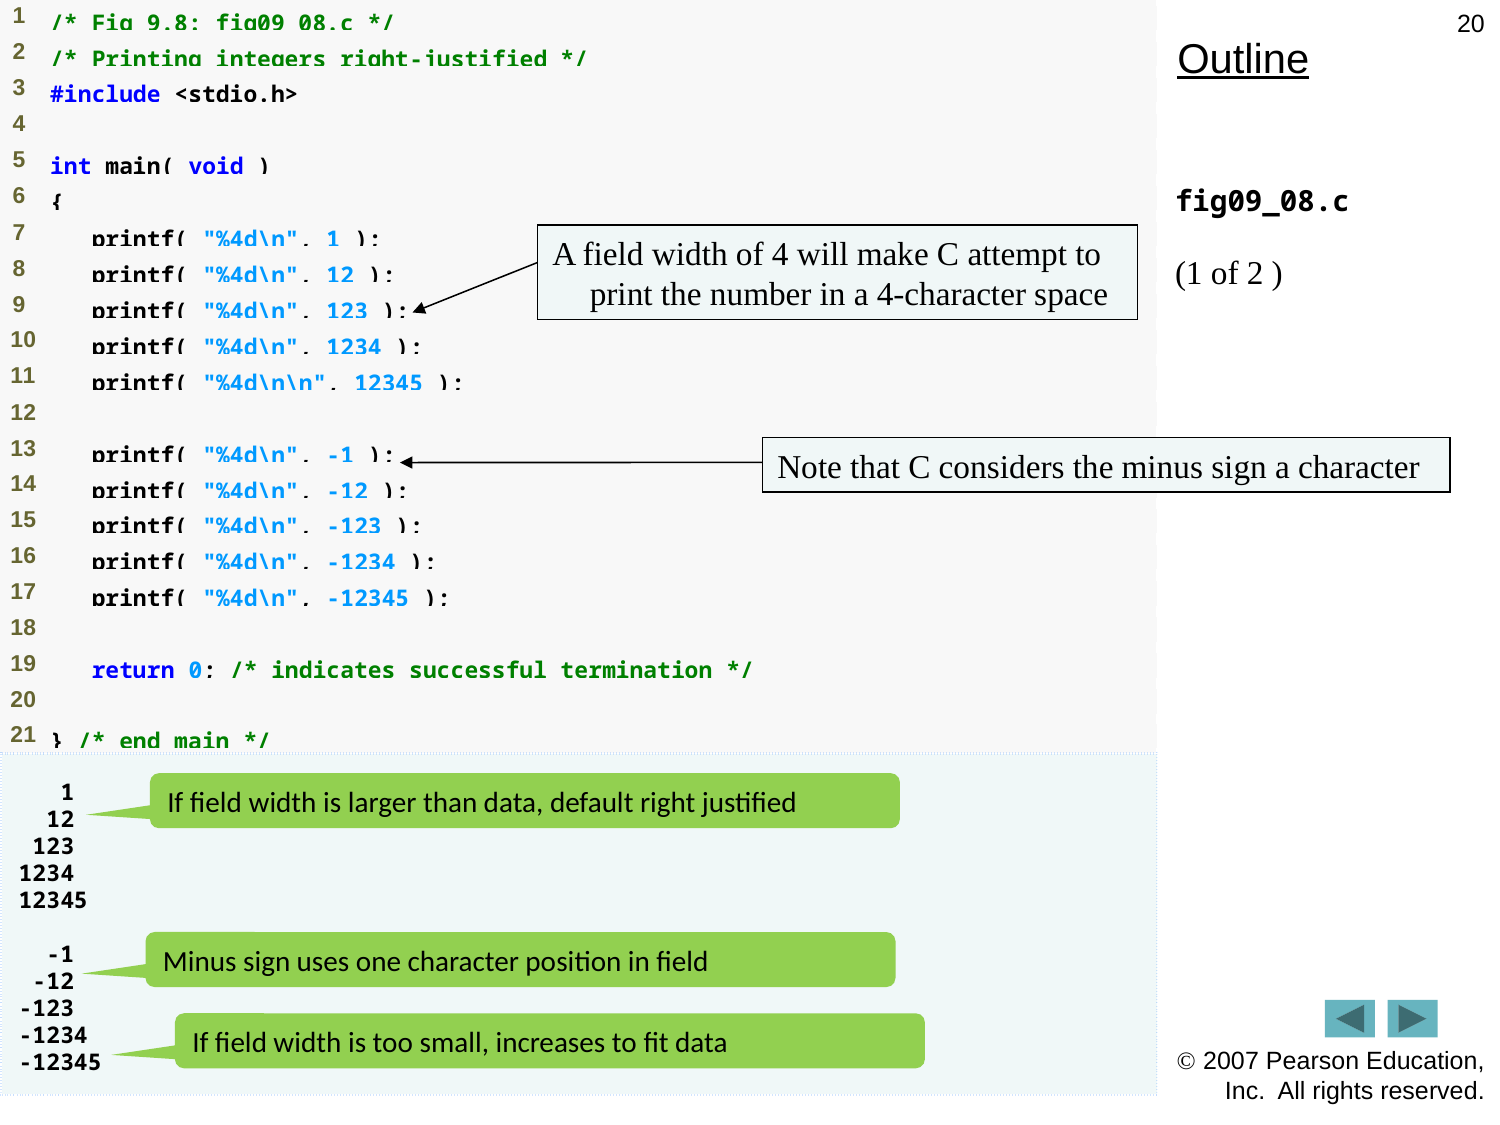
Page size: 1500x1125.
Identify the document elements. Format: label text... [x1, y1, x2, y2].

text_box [0, 0, 1158, 503]
text_box fig09_08.c (1 of 2 ) [1174, 175, 1475, 299]
slide_number 20 [1158, 0, 1500, 79]
text_box Outline [1162, 24, 1500, 90]
text_box Note that C considers the minus sign a character [1158, 437, 1450, 493]
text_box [0, 503, 1158, 1125]
